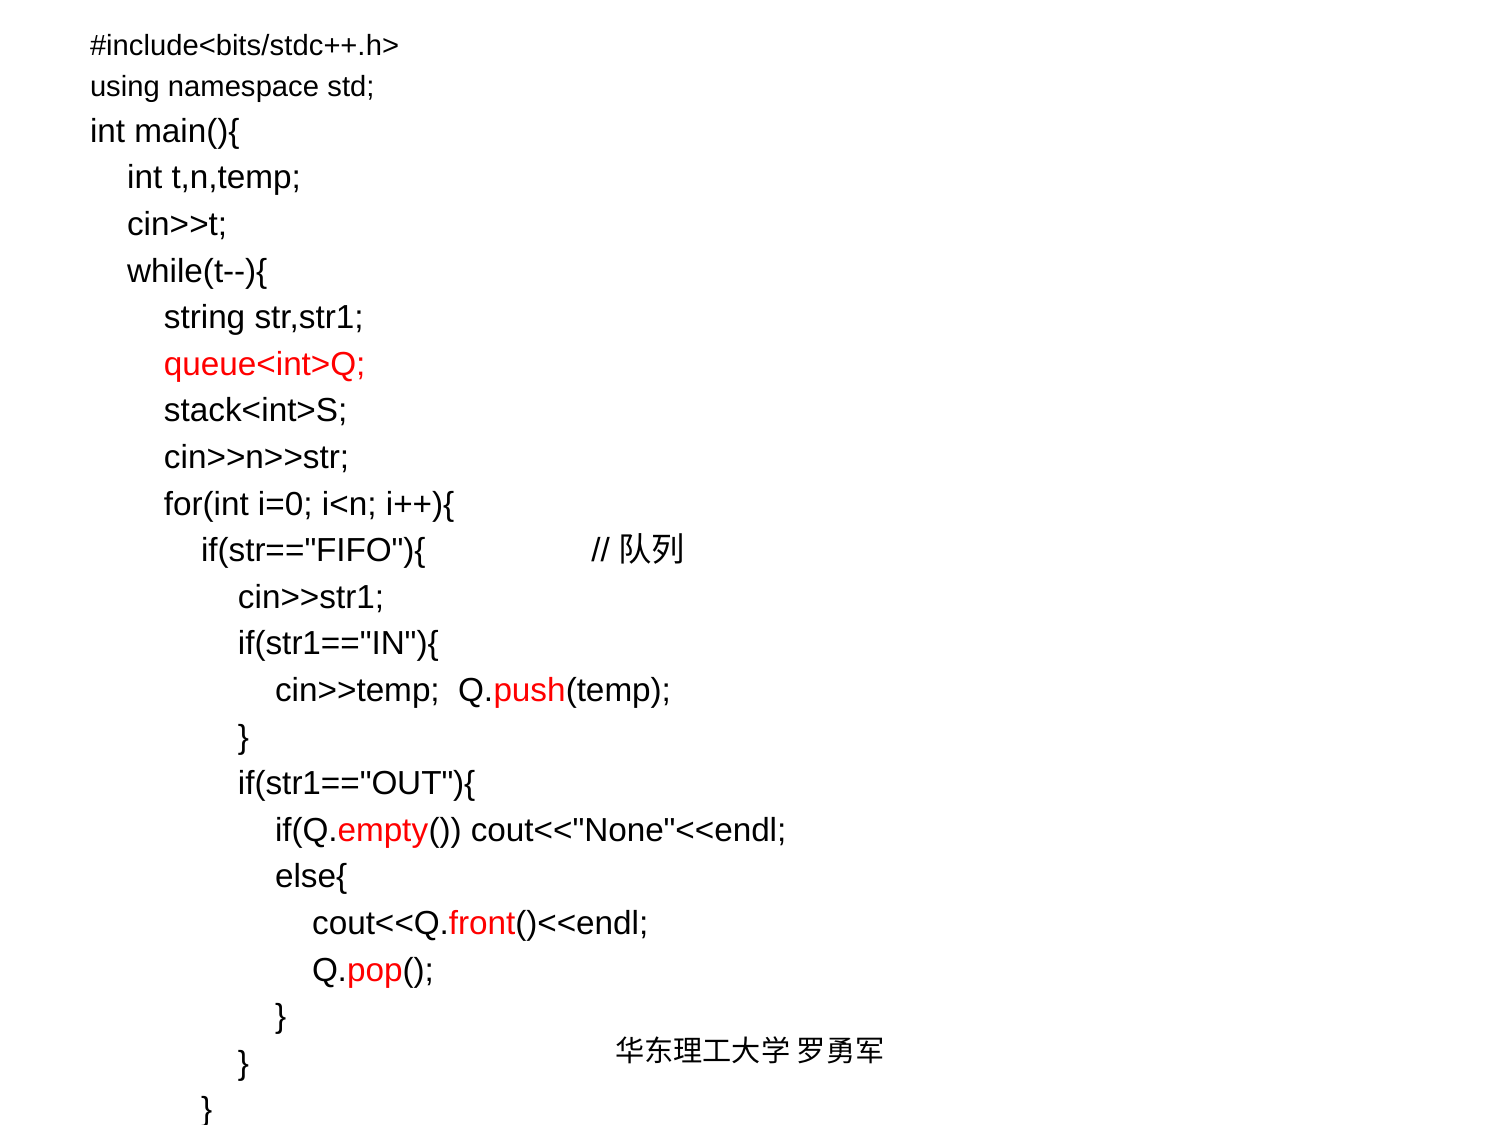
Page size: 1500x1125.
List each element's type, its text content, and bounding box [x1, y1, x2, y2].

footer 华东理工大学 罗勇军 [512, 1024, 988, 1103]
list #include<bits/stdc++.h> using namespace std; int main(){ int t,n,temp; cin>>t; while(t--){ string str,str1; queue<int>Q; stack<int>S; cin>>n>>str; for(int i=0; i<n; i++){ if(str=="FIFO"){ //队列 cin>>str1; if(str1=="IN"){ cin>>temp; Q.push(temp); } if(str1=="OUT"){ if(Q.empty()) cout<<"None"<<endl; else{ cout<<Q.front()<<endl; Q.pop(); } } } else{ //栈 cin>>str1; if(str1=="IN"){ cin>>temp; S.push(temp); } if(str1=="OUT"){ if(S.empty()) cout<<"None"<<endl; else { cout<<S.top()<<endl; S.pop(); } } } } } return 0; } [75, 19, 1425, 1125]
